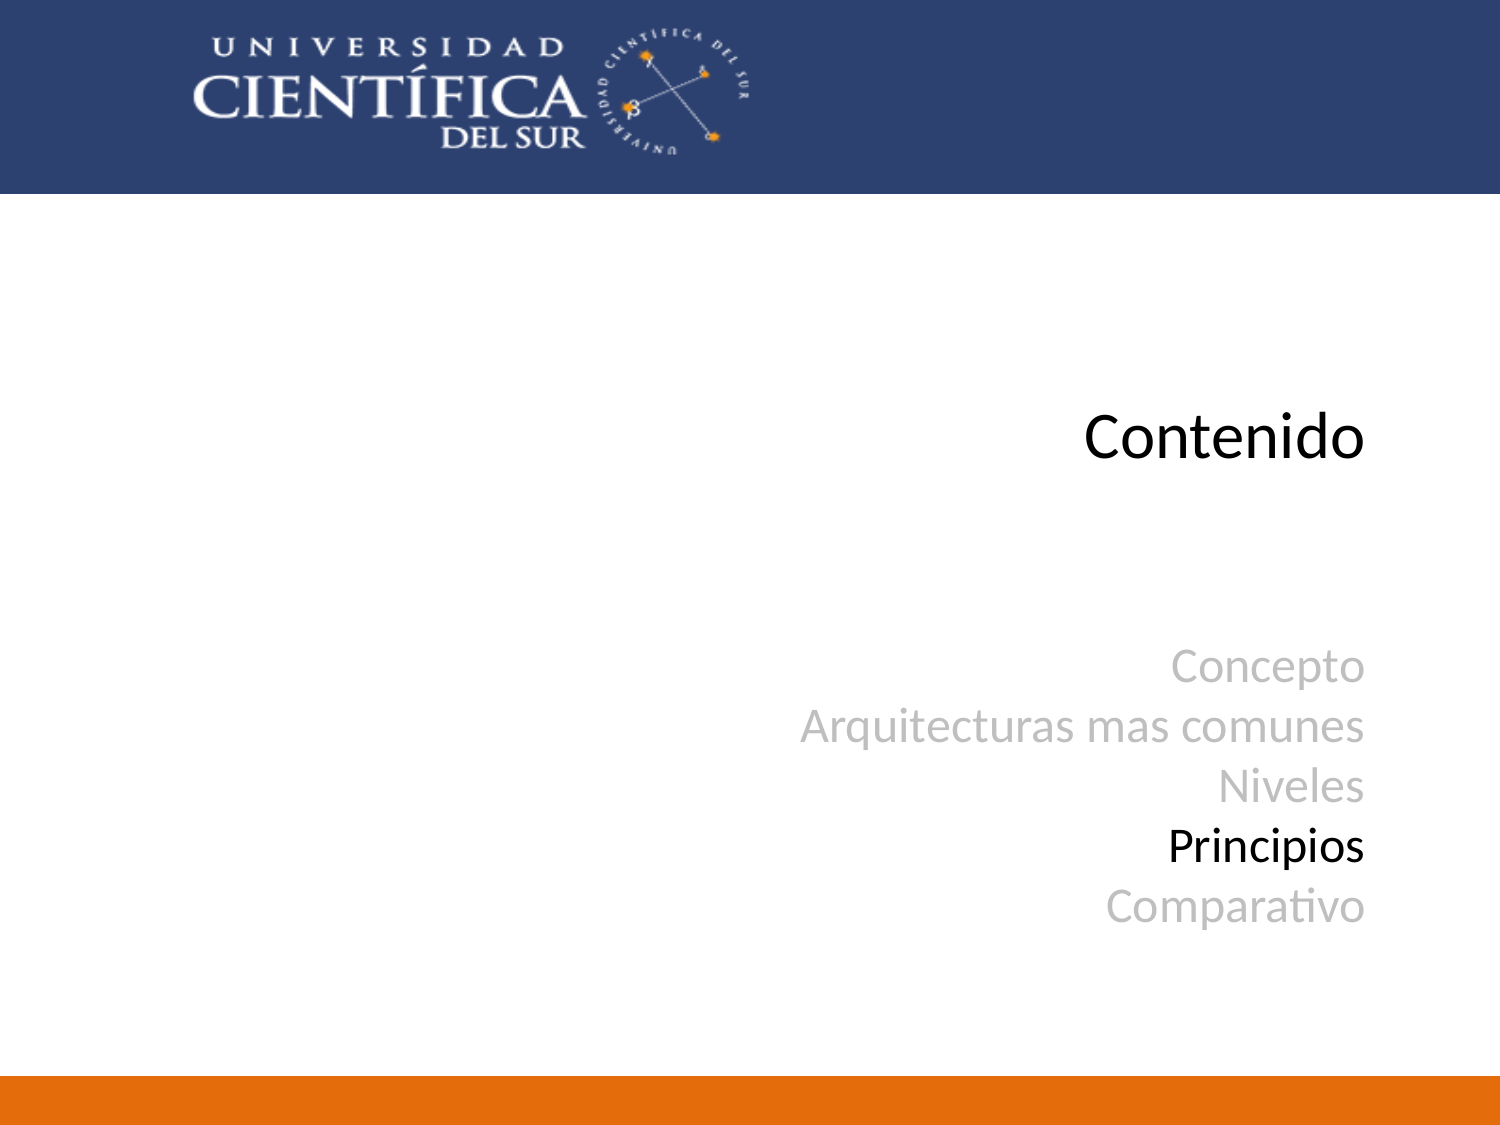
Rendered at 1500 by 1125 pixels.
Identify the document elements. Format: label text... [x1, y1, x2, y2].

text_box [0, 1076, 1500, 1125]
picture [0, 0, 1500, 194]
title Contenido Concepto Arquitecturas mas comunes Niveles Principios Comparativo [105, 351, 1381, 1034]
